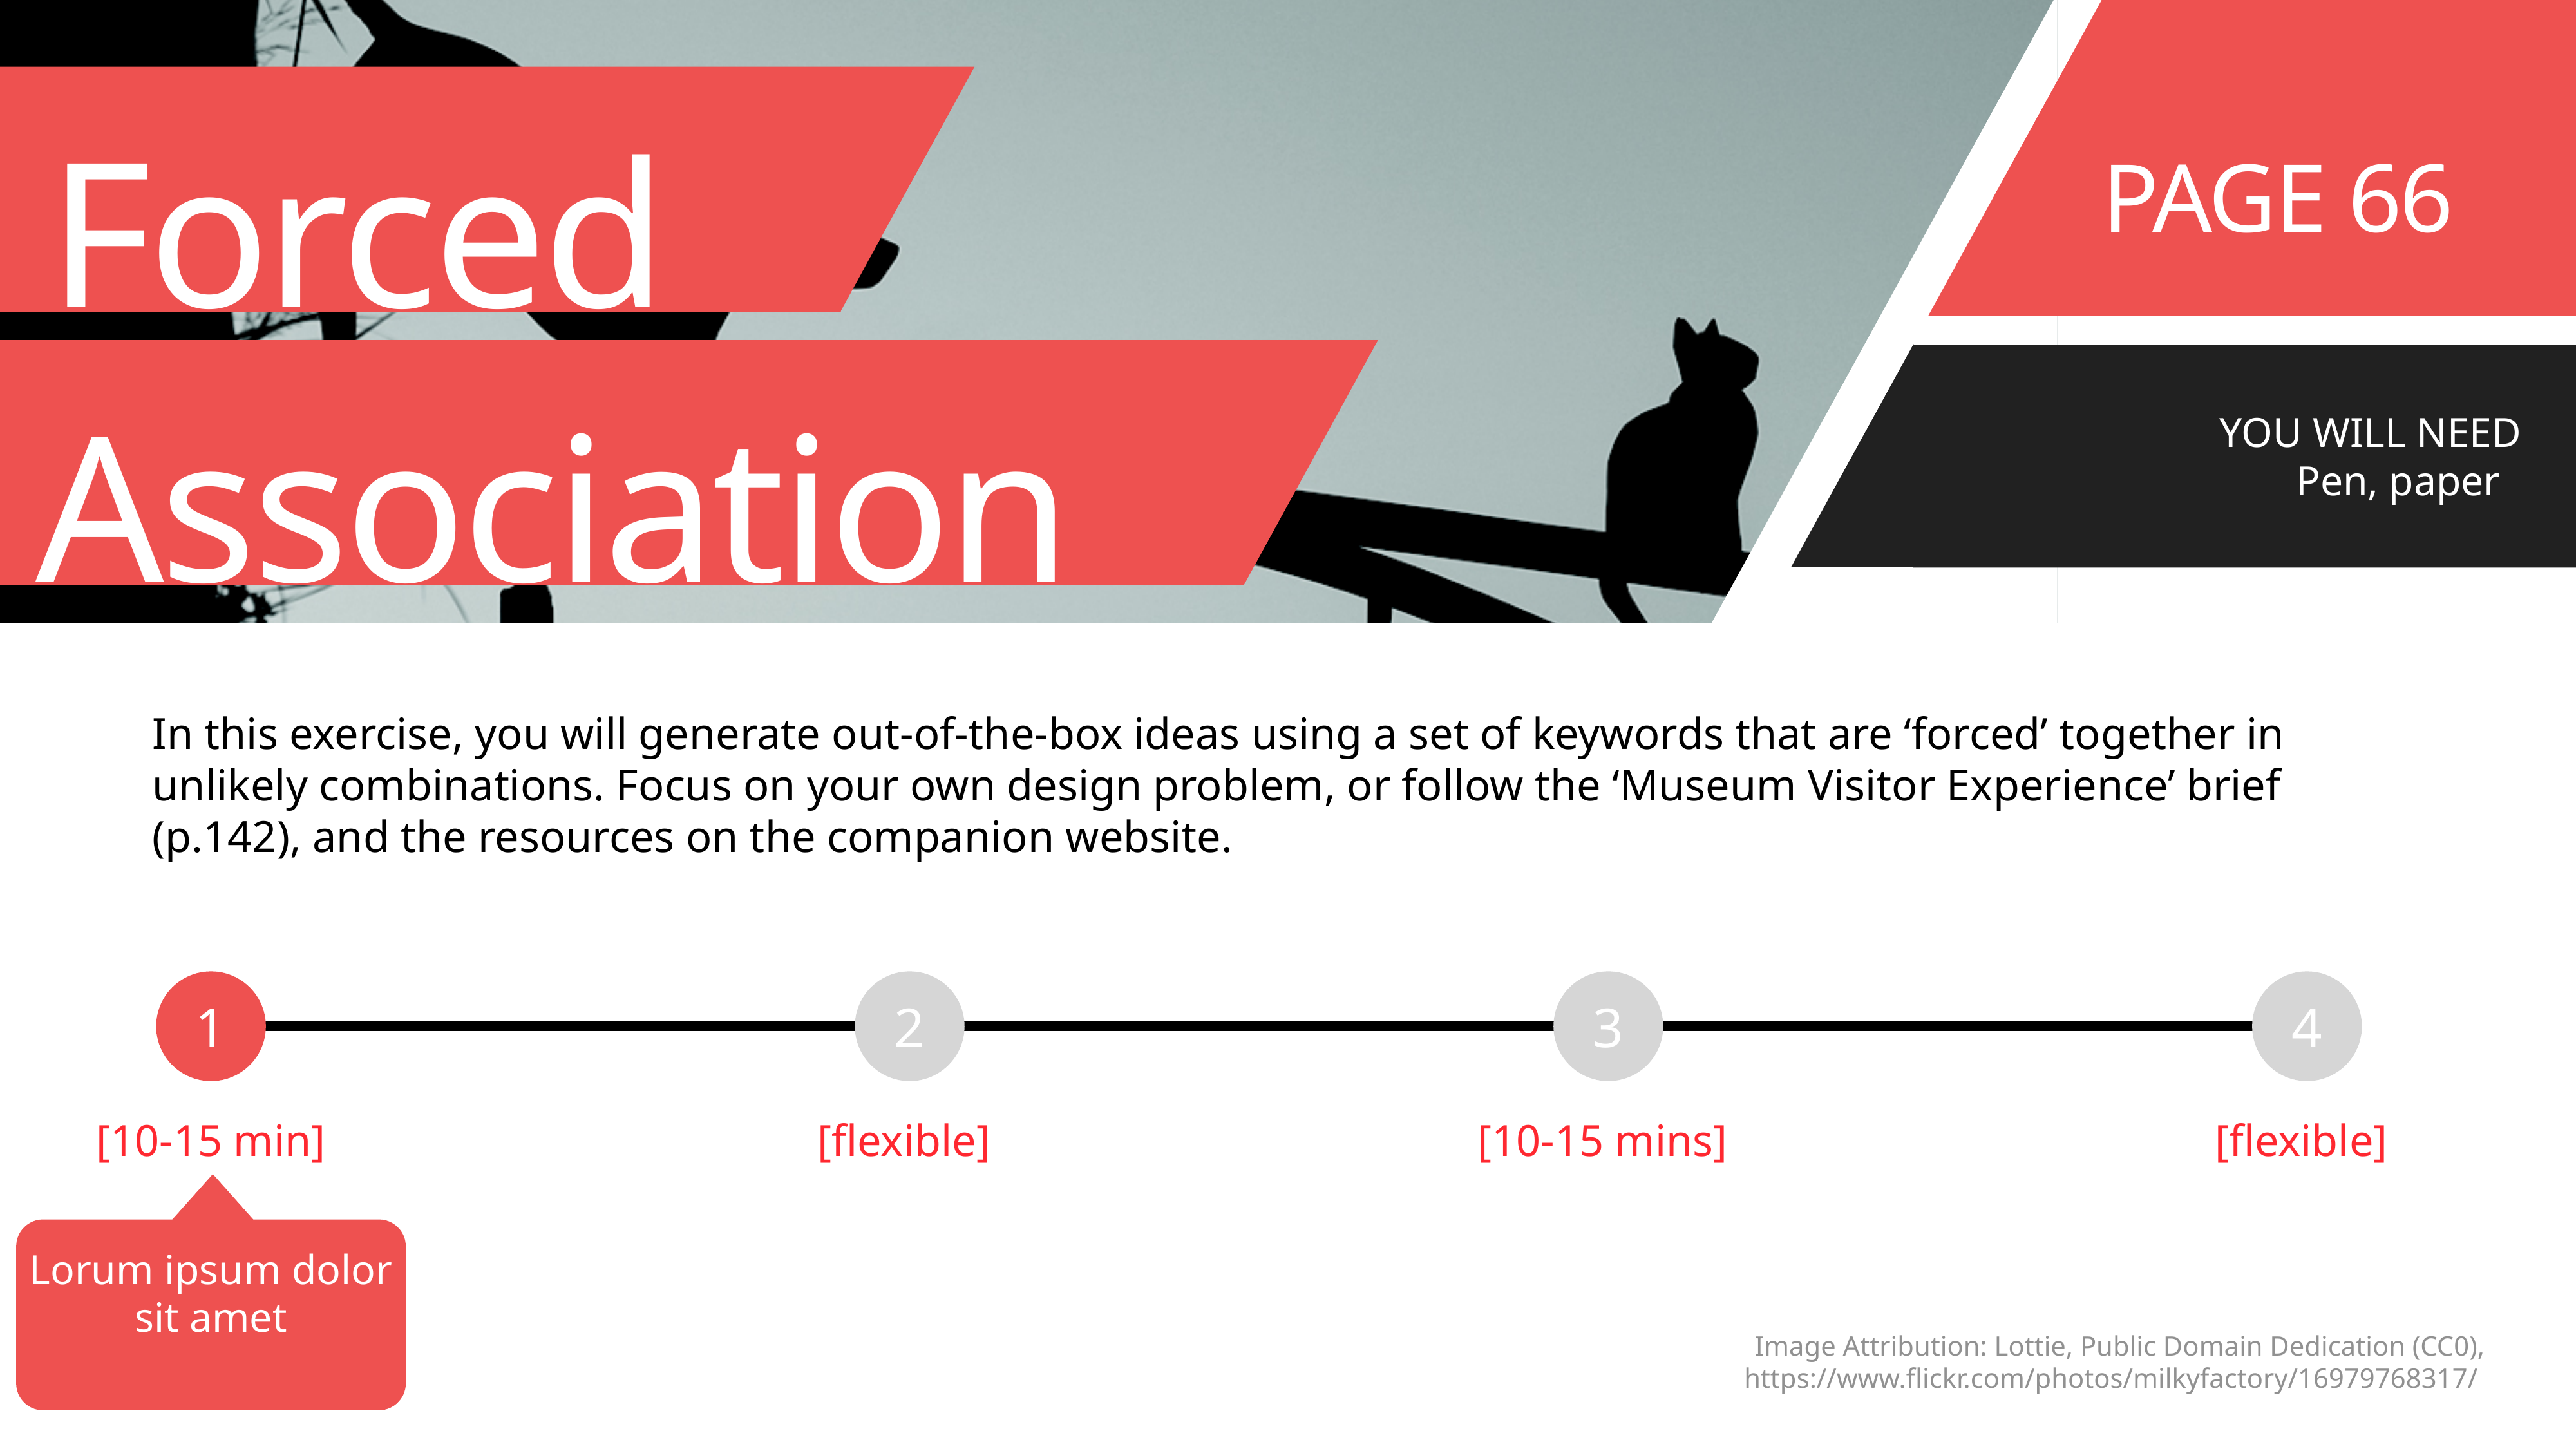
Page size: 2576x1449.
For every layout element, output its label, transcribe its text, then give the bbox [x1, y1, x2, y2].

text_box Lorum ipsum dolor sit amet [23, 1401, 399, 1410]
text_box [0, 0, 2576, 1401]
